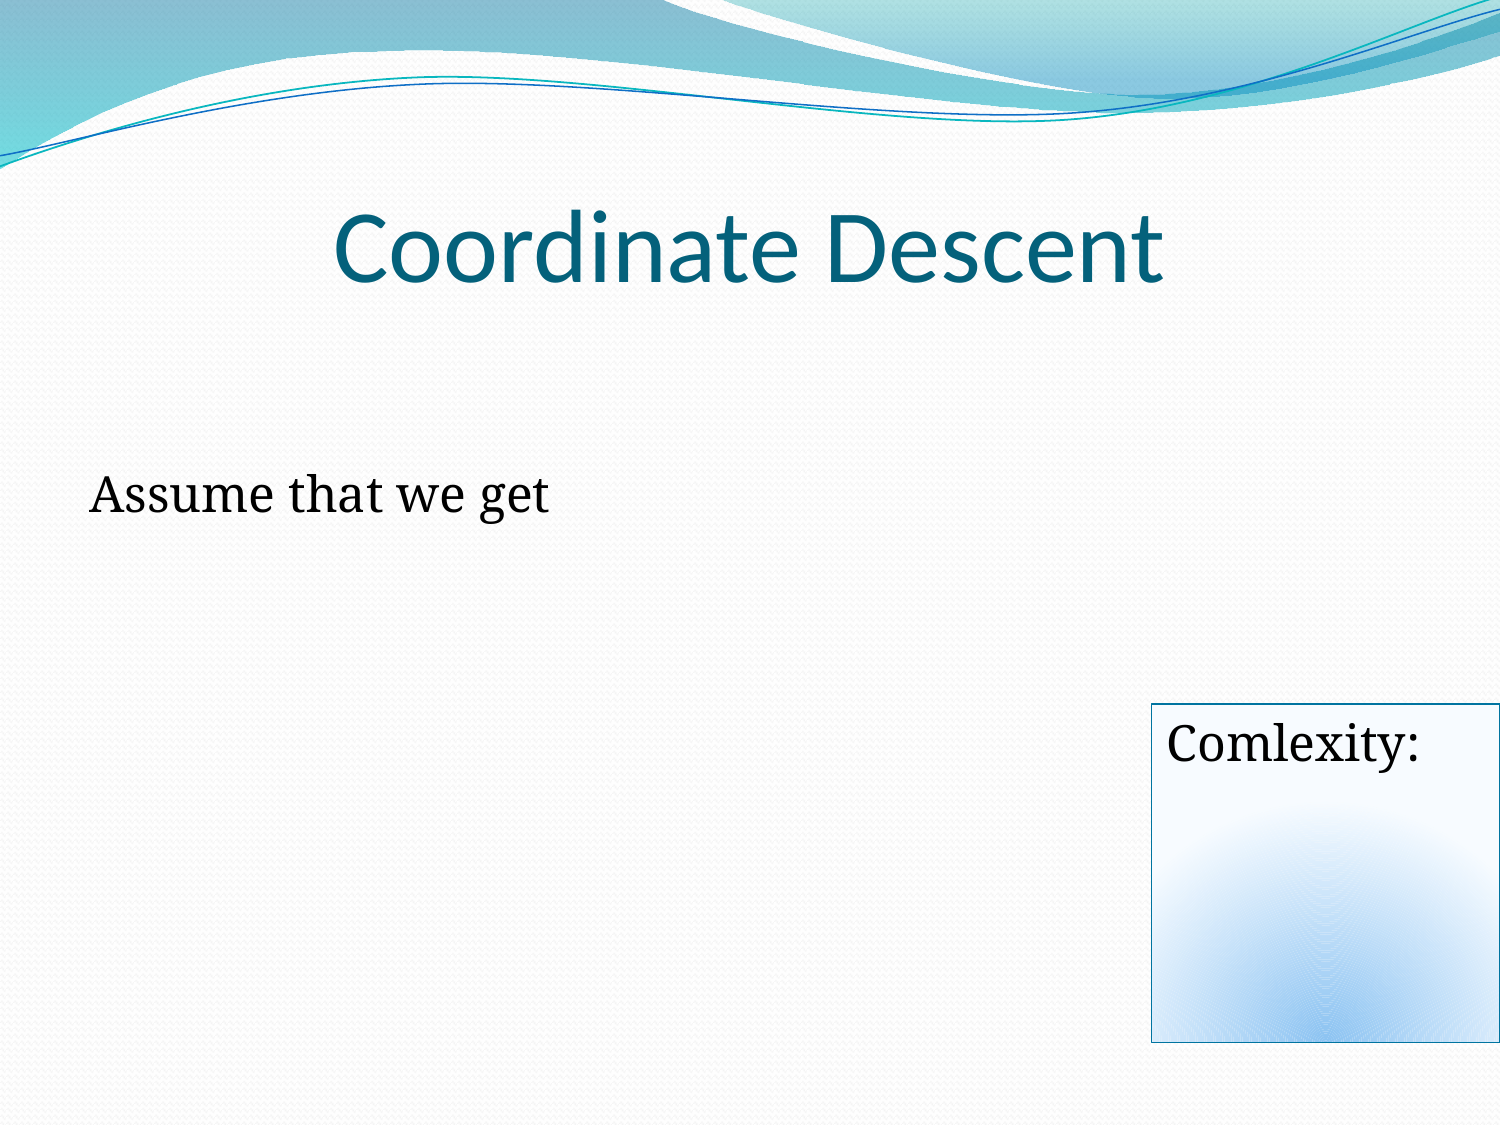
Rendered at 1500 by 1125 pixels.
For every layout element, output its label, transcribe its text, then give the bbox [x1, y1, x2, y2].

title Coordinate Descent [75, 115, 1425, 303]
